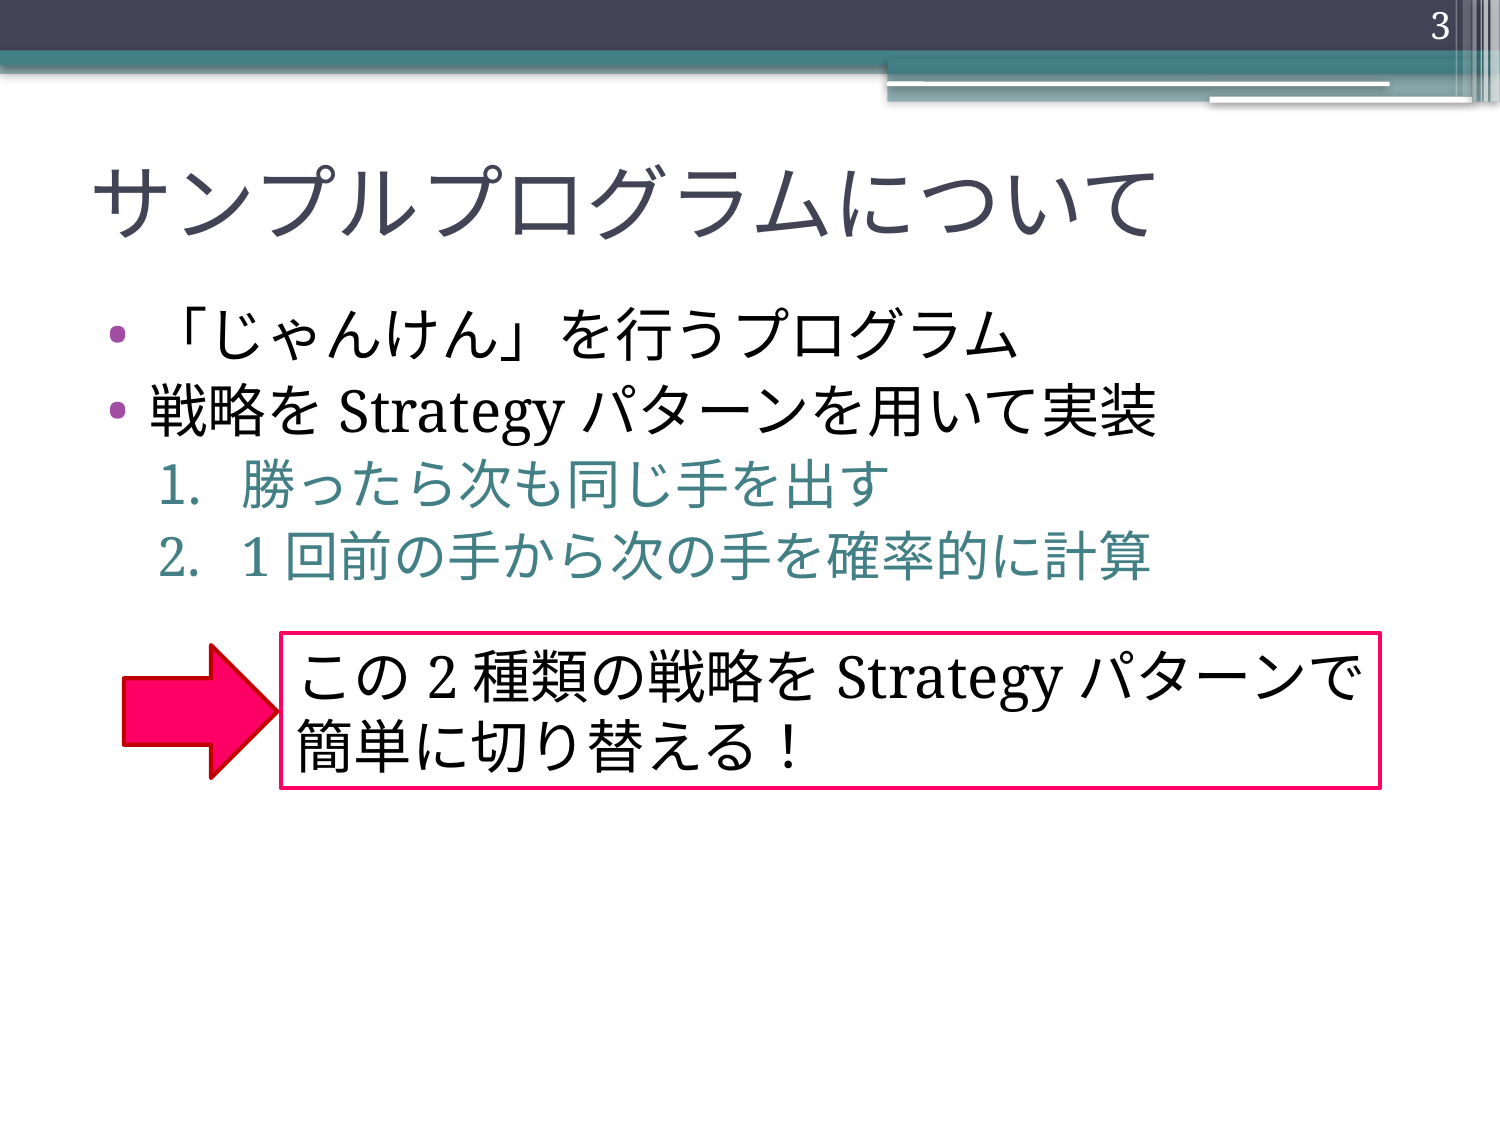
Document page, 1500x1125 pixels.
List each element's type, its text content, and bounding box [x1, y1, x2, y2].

title サンプルプログラムについて [75, 113, 1425, 289]
list 「じゃんけん」を行うプログラム 戦略をStrategyパターンを用いて実装 勝ったら次も同じ手を出す 1回前の手から次の手を確率的に計算 [75, 290, 1425, 1001]
text_box [122, 643, 279, 780]
slide_number 3 [1341, 0, 1466, 61]
text_box この2種類の戦略をStrategyパターンで 簡単に切り替える！ [280, 633, 1381, 788]
